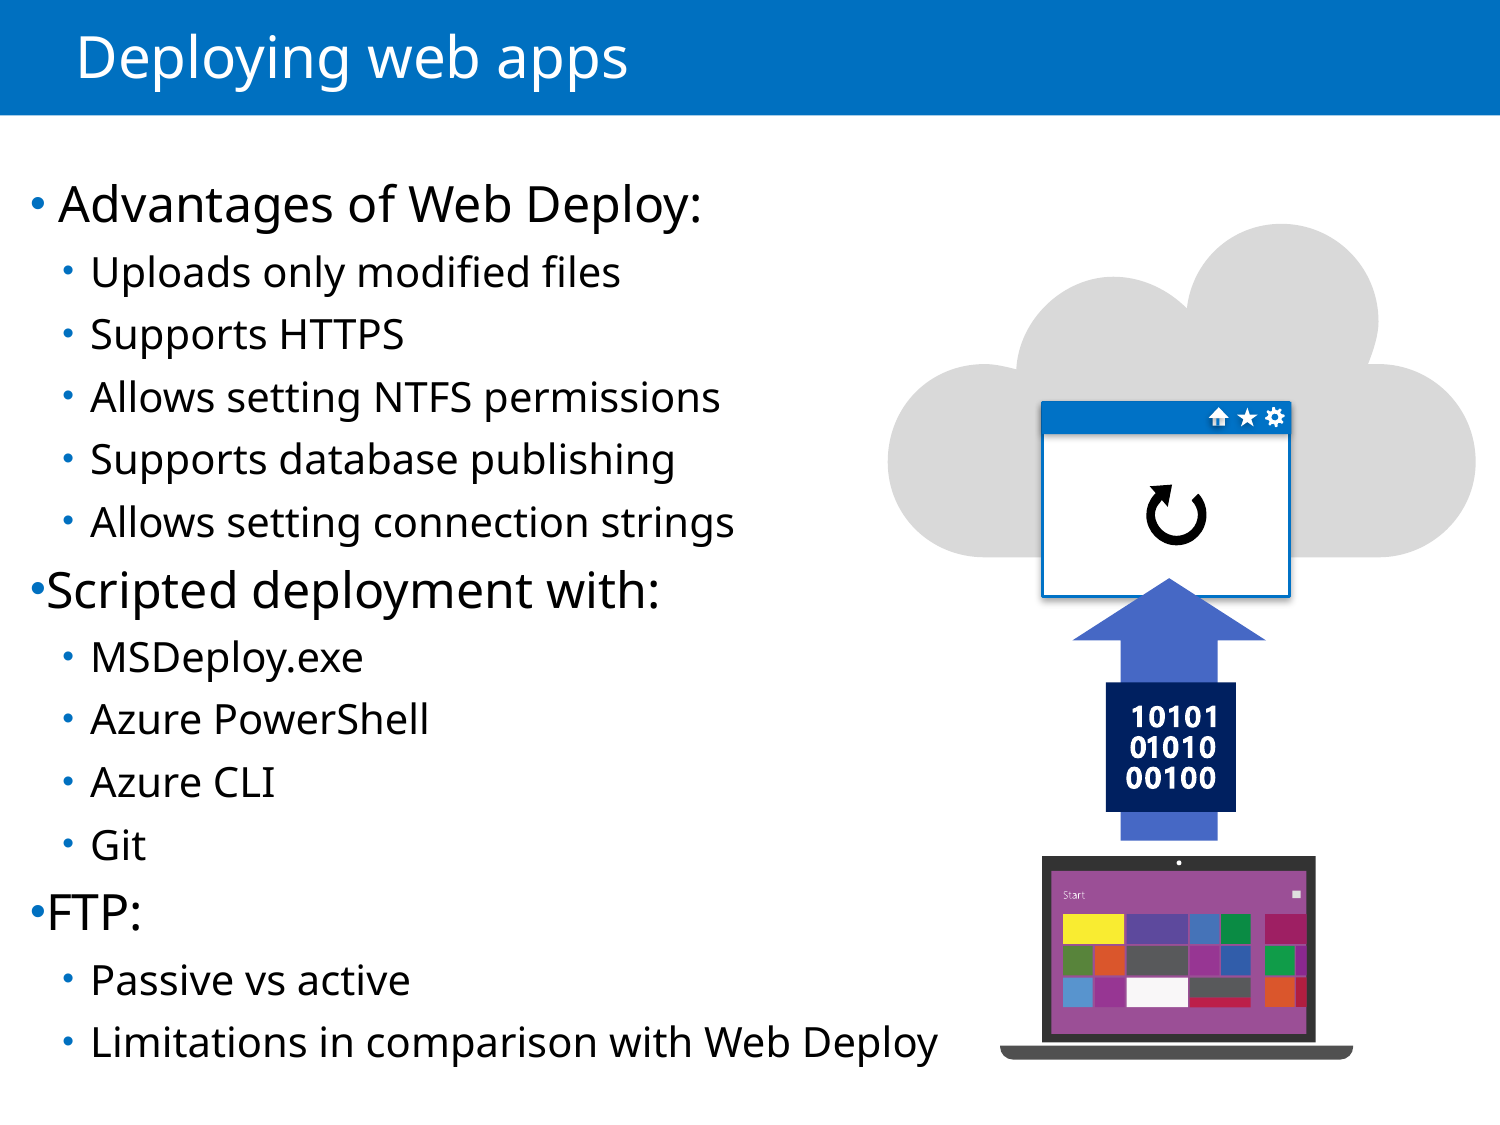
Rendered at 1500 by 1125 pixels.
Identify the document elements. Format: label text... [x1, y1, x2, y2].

text_box Advantages of Web Deploy: Uploads only modified files Supports HTTPS Allows setting NTFS permissions Supports database publishing Allows setting connection strings Scripted deployment with: MSDeploy.exe Azure PowerShell Azure CLI Git FTP: Passive vs active Limitations in comparison with Web Deploy [15, 165, 1082, 1125]
title Deploying web apps [75, 0, 1351, 122]
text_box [884, 223, 1476, 1060]
